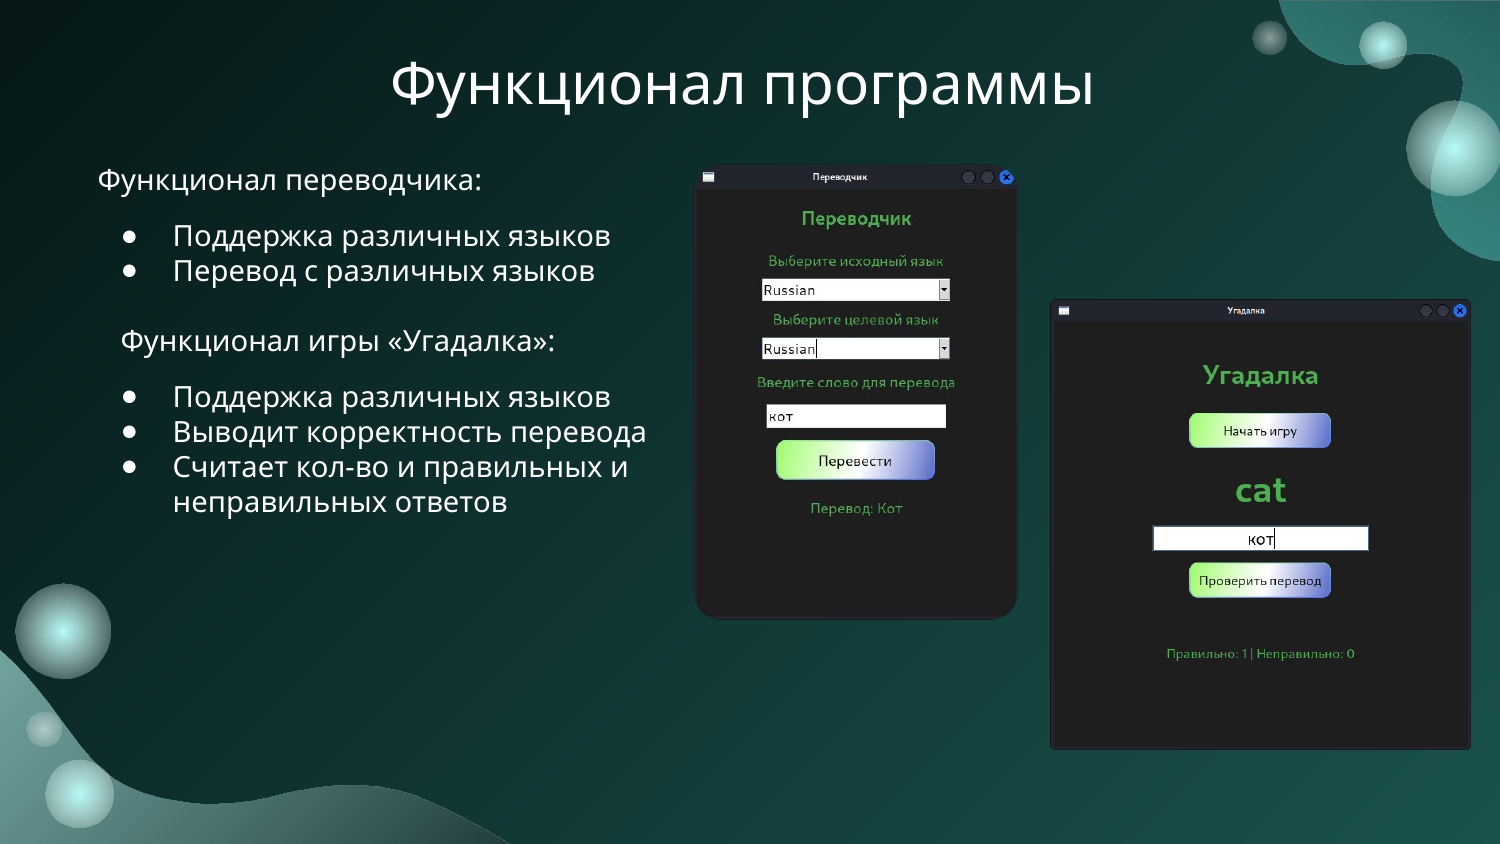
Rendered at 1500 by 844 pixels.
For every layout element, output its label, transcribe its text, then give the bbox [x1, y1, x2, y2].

title Функционал программы [375, 32, 1163, 132]
text_box [693, 164, 1019, 620]
text_box Функционал переводчика: Поддержка различных языков Перевод с различных языков Функционал игры «Угадалка»: Поддержка различных языков Выводит корректность перевода Считает кол-во и правильных и неправильных ответов [82, 146, 666, 796]
picture [1049, 299, 1471, 750]
